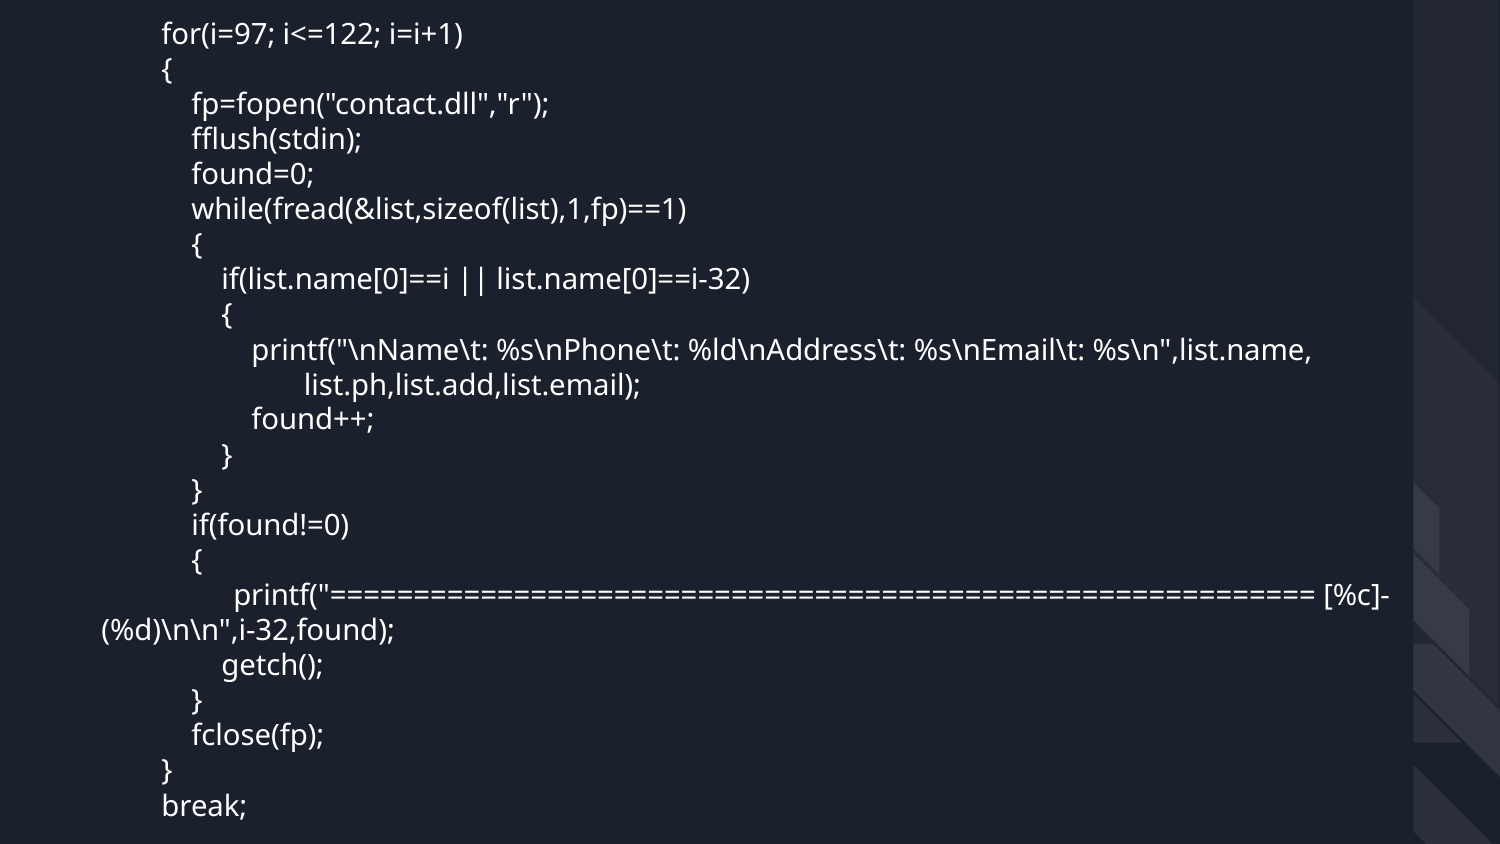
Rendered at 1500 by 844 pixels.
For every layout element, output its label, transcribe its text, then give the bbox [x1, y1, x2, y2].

title for(i=97; i<=122; i=i+1) { fp=fopen("contact.dll","r"); fflush(stdin); found=0; while(fread(&list,sizeof(list),1,fp)==1) { if(list.name[0]==i || list.name[0]==i-32) { printf("\nName\t: %s\nPhone\t: %ld\nAddress\t: %s\nEmail\t: %s\n",list.name, list.ph,list.add,list.email); found++; } } if(found!=0) { printf("=========================================================== [%c]-(%d)\n\n",i-32,found); getch(); } fclose(fp); } break; [86, 0, 1414, 844]
